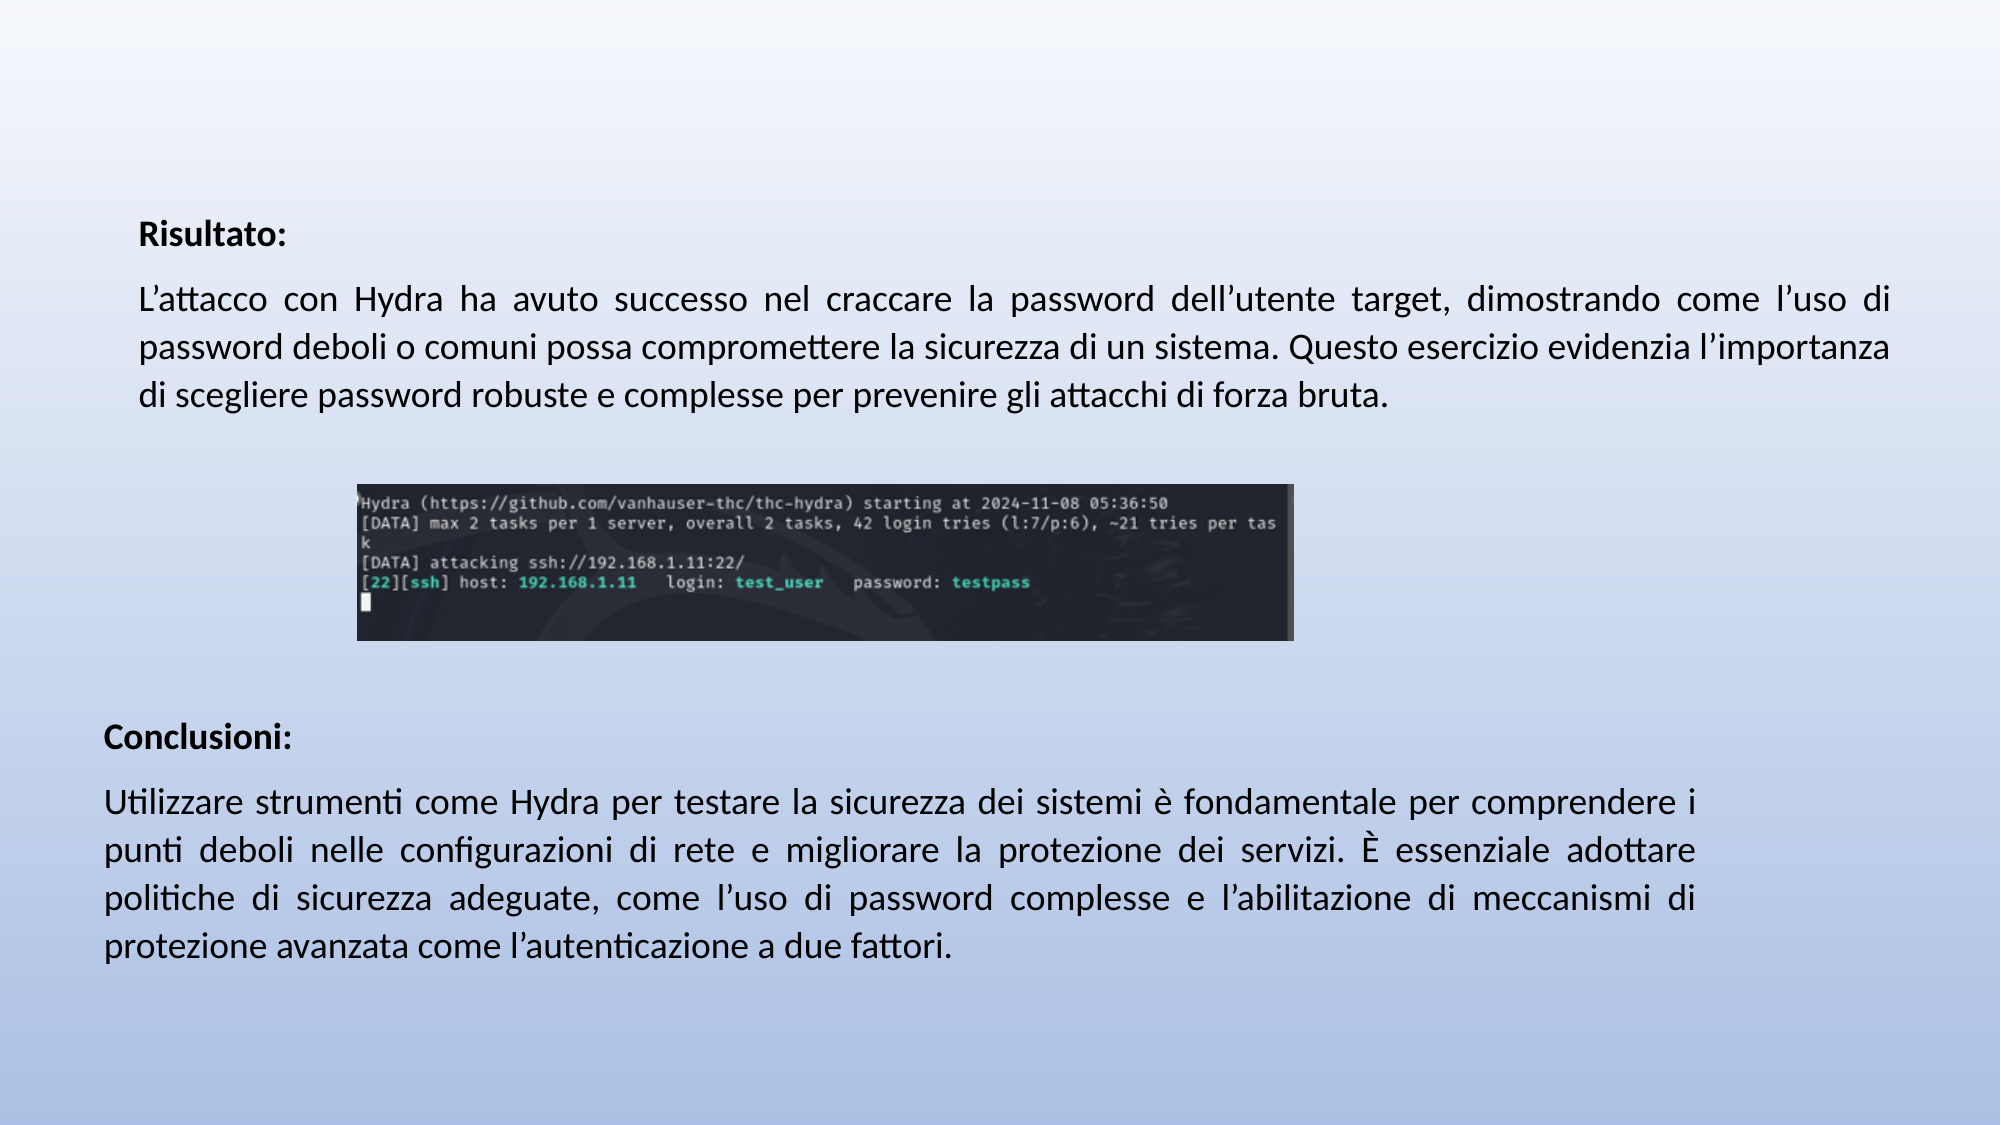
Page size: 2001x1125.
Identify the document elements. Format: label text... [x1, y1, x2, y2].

text_box Risultato: L’attacco con Hydra ha avuto successo nel craccare la password dell’utente target, dimostrando come l’uso di password deboli o comuni possa compromettere la sicurezza di un sistema. Questo esercizio evidenzia l’importanza di scegliere password robuste e complesse per prevenire gli attacchi di forza bruta. [123, 198, 1908, 423]
text_box Conclusioni: Utilizzare strumenti come Hydra per testare la sicurezza dei sistemi è fondamentale per comprendere i punti deboli nelle configurazioni di rete e migliorare la protezione dei servizi. È essenziale adottare politiche di sicurezza adeguate, come l’uso di password complesse e l’abilitazione di meccanismi di protezione avanzata come l’autenticazione a due fattori. [88, 701, 1713, 974]
picture [357, 484, 1294, 641]
